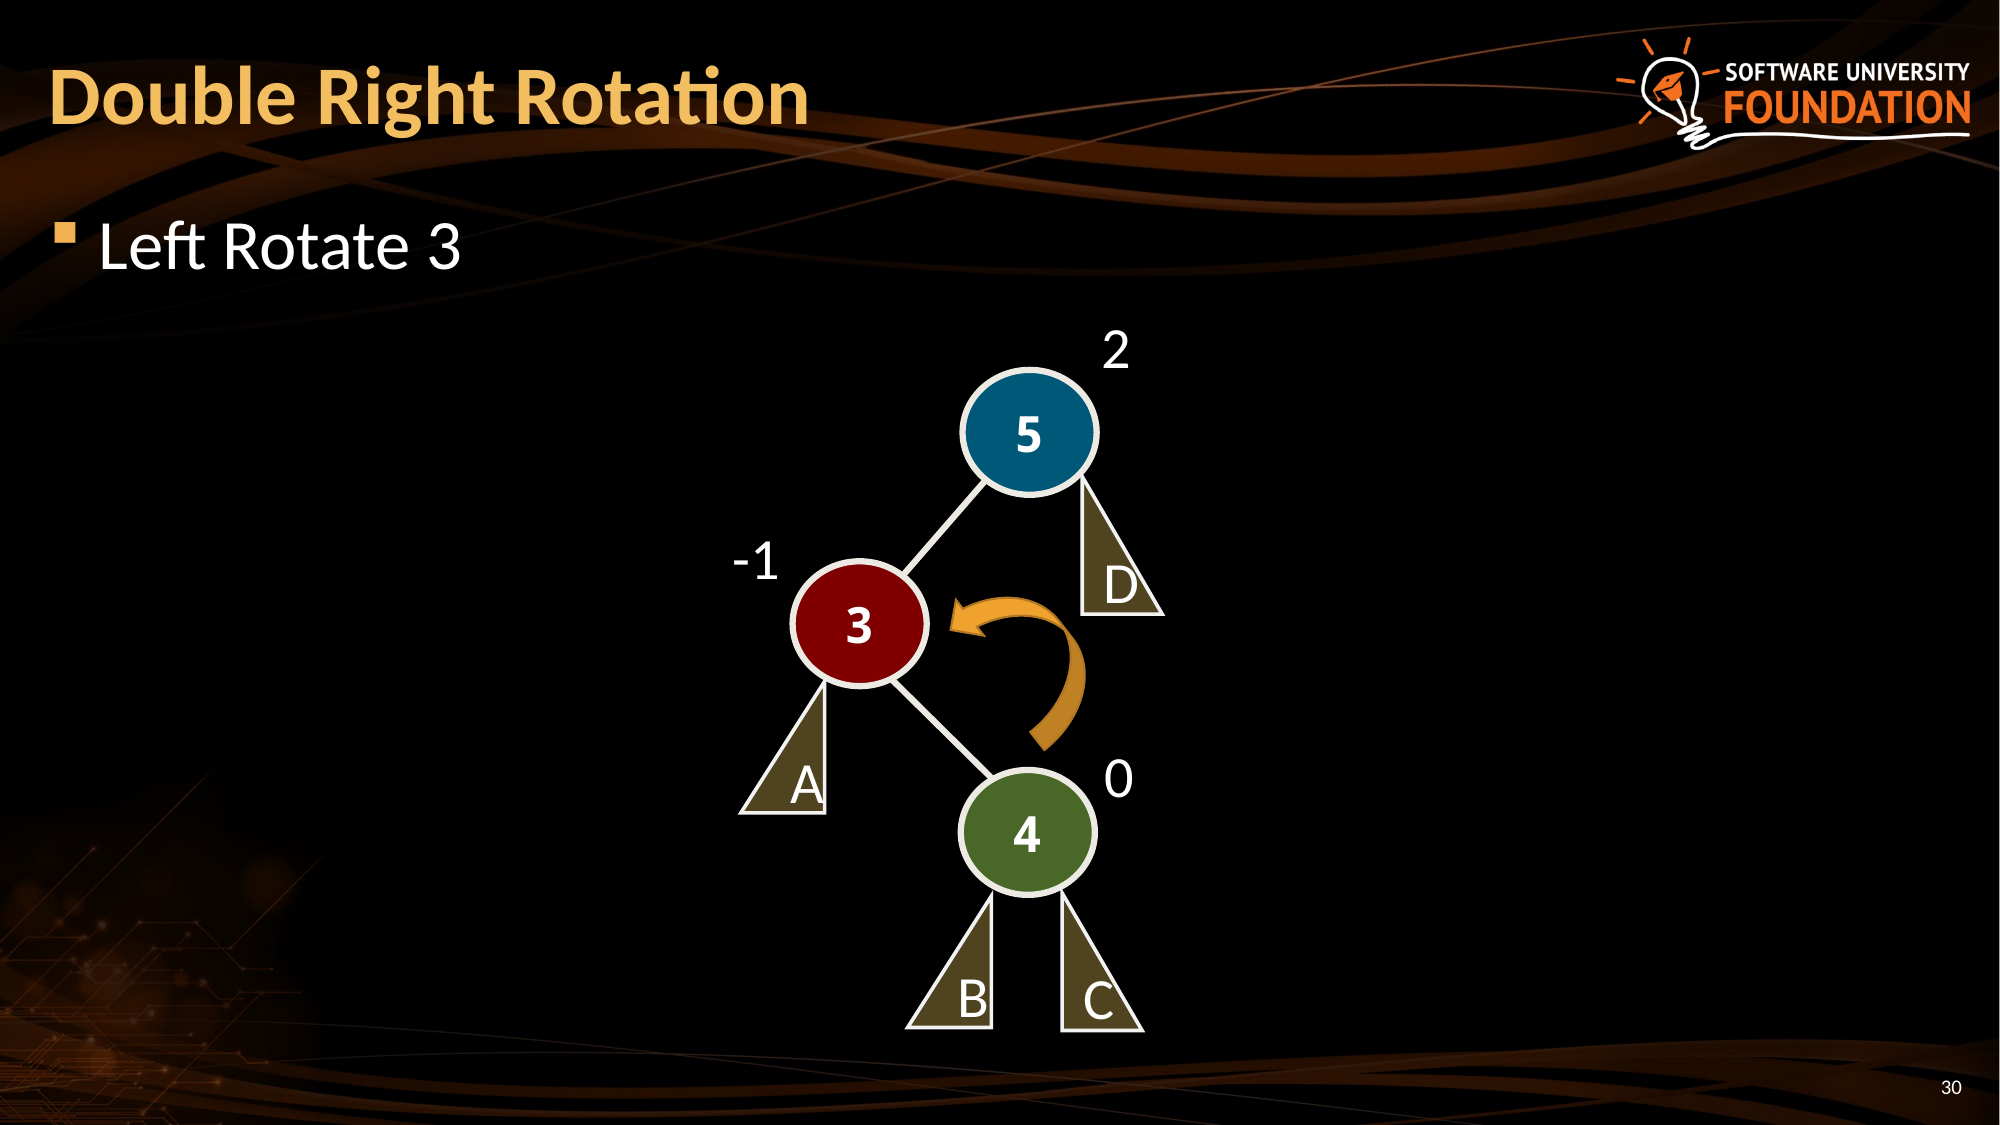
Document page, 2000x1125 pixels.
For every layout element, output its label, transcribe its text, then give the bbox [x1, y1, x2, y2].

text_box 0 [1089, 731, 1182, 817]
picture [0, 0, 2000, 1125]
text_box D [1081, 472, 1165, 616]
text_box [949, 596, 1086, 752]
text_box 5 [962, 369, 1097, 495]
title Double Right Rotation [30, 6, 1602, 189]
text_box B [905, 892, 993, 1029]
text_box 4 [960, 769, 1095, 895]
text_box A [739, 678, 826, 814]
text_box 3 [792, 561, 927, 687]
text_box C [1061, 889, 1144, 1032]
text_box -1 [717, 513, 810, 599]
list Left Rotate 3 [31, 188, 1968, 1103]
text_box 2 [1086, 303, 1179, 388]
